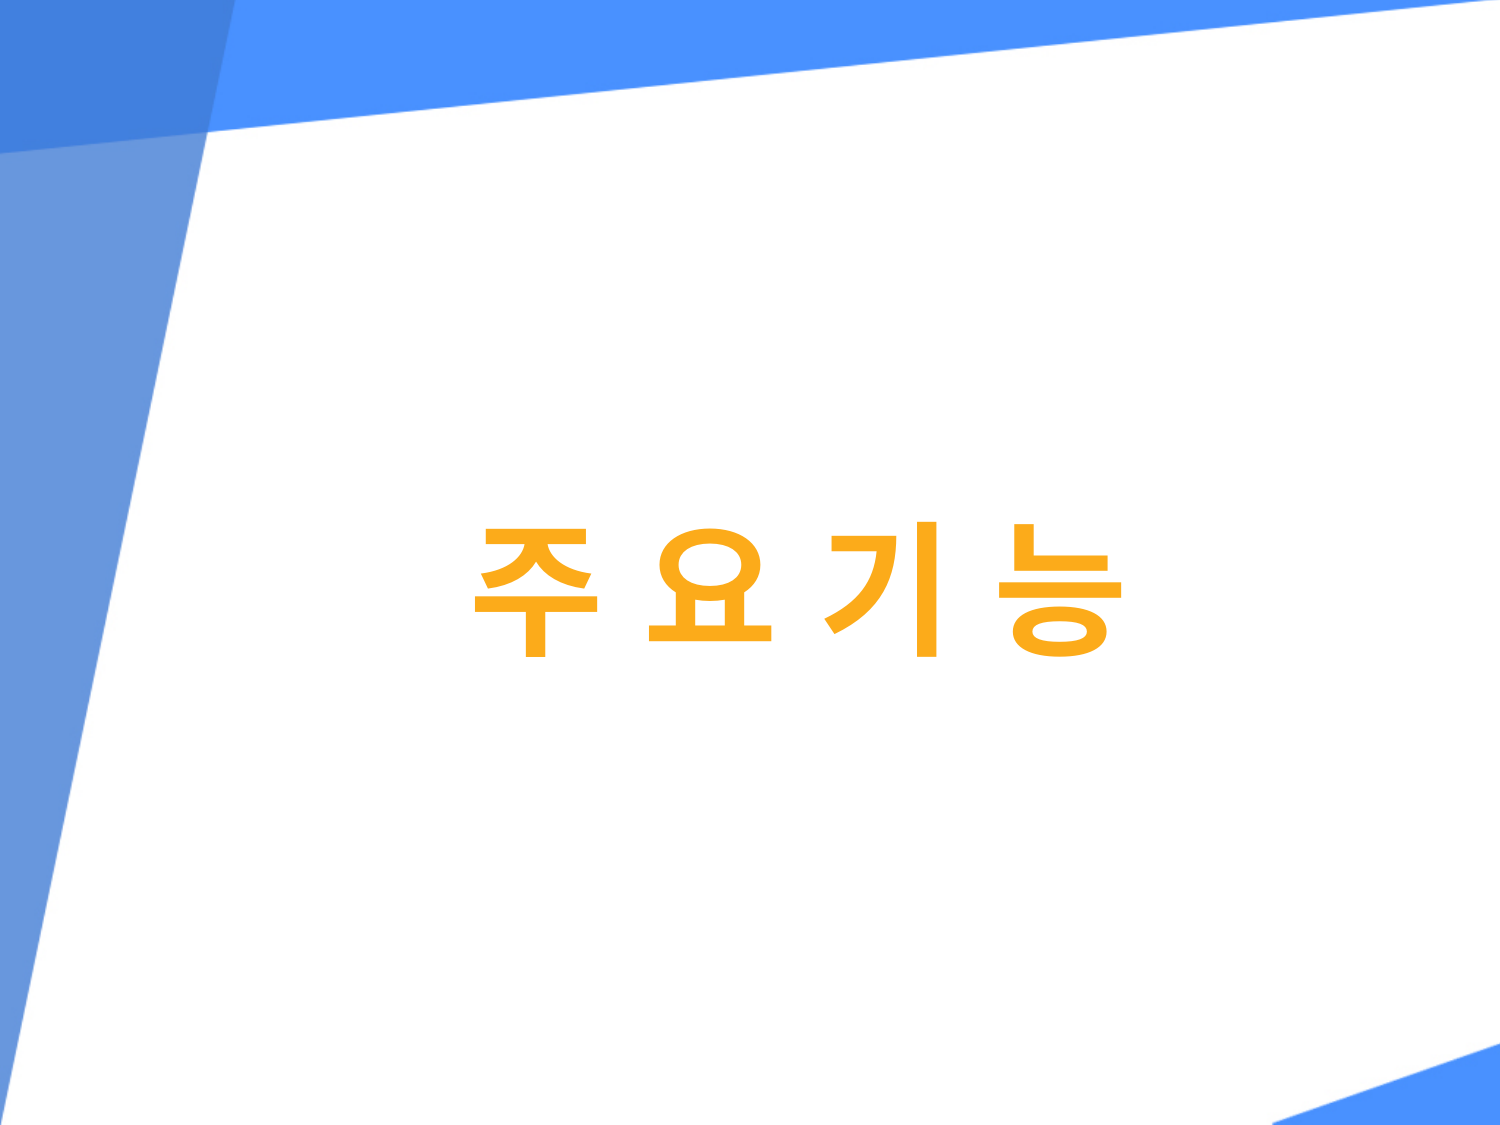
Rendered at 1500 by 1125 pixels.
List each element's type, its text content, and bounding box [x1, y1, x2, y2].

picture [0, 0, 1500, 1125]
text_box 주 요 기 능 [242, 491, 1355, 705]
